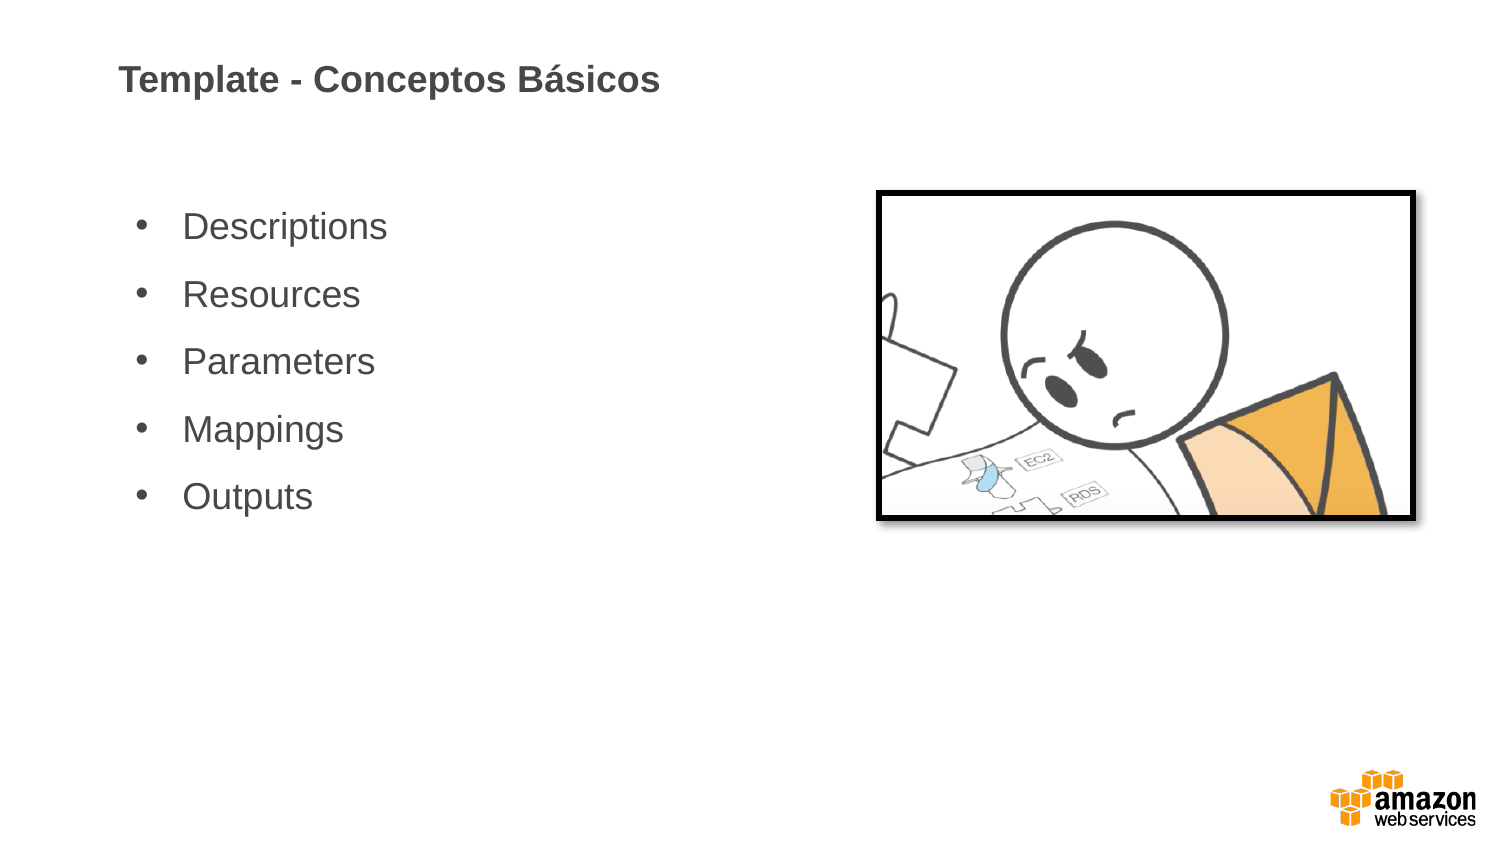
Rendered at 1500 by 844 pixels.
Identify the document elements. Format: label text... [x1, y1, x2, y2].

text_box Template - Conceptos Básicos [103, 47, 687, 107]
picture [881, 195, 1411, 516]
text_box Descriptions Resources Parameters Mappings Outputs [120, 172, 403, 525]
